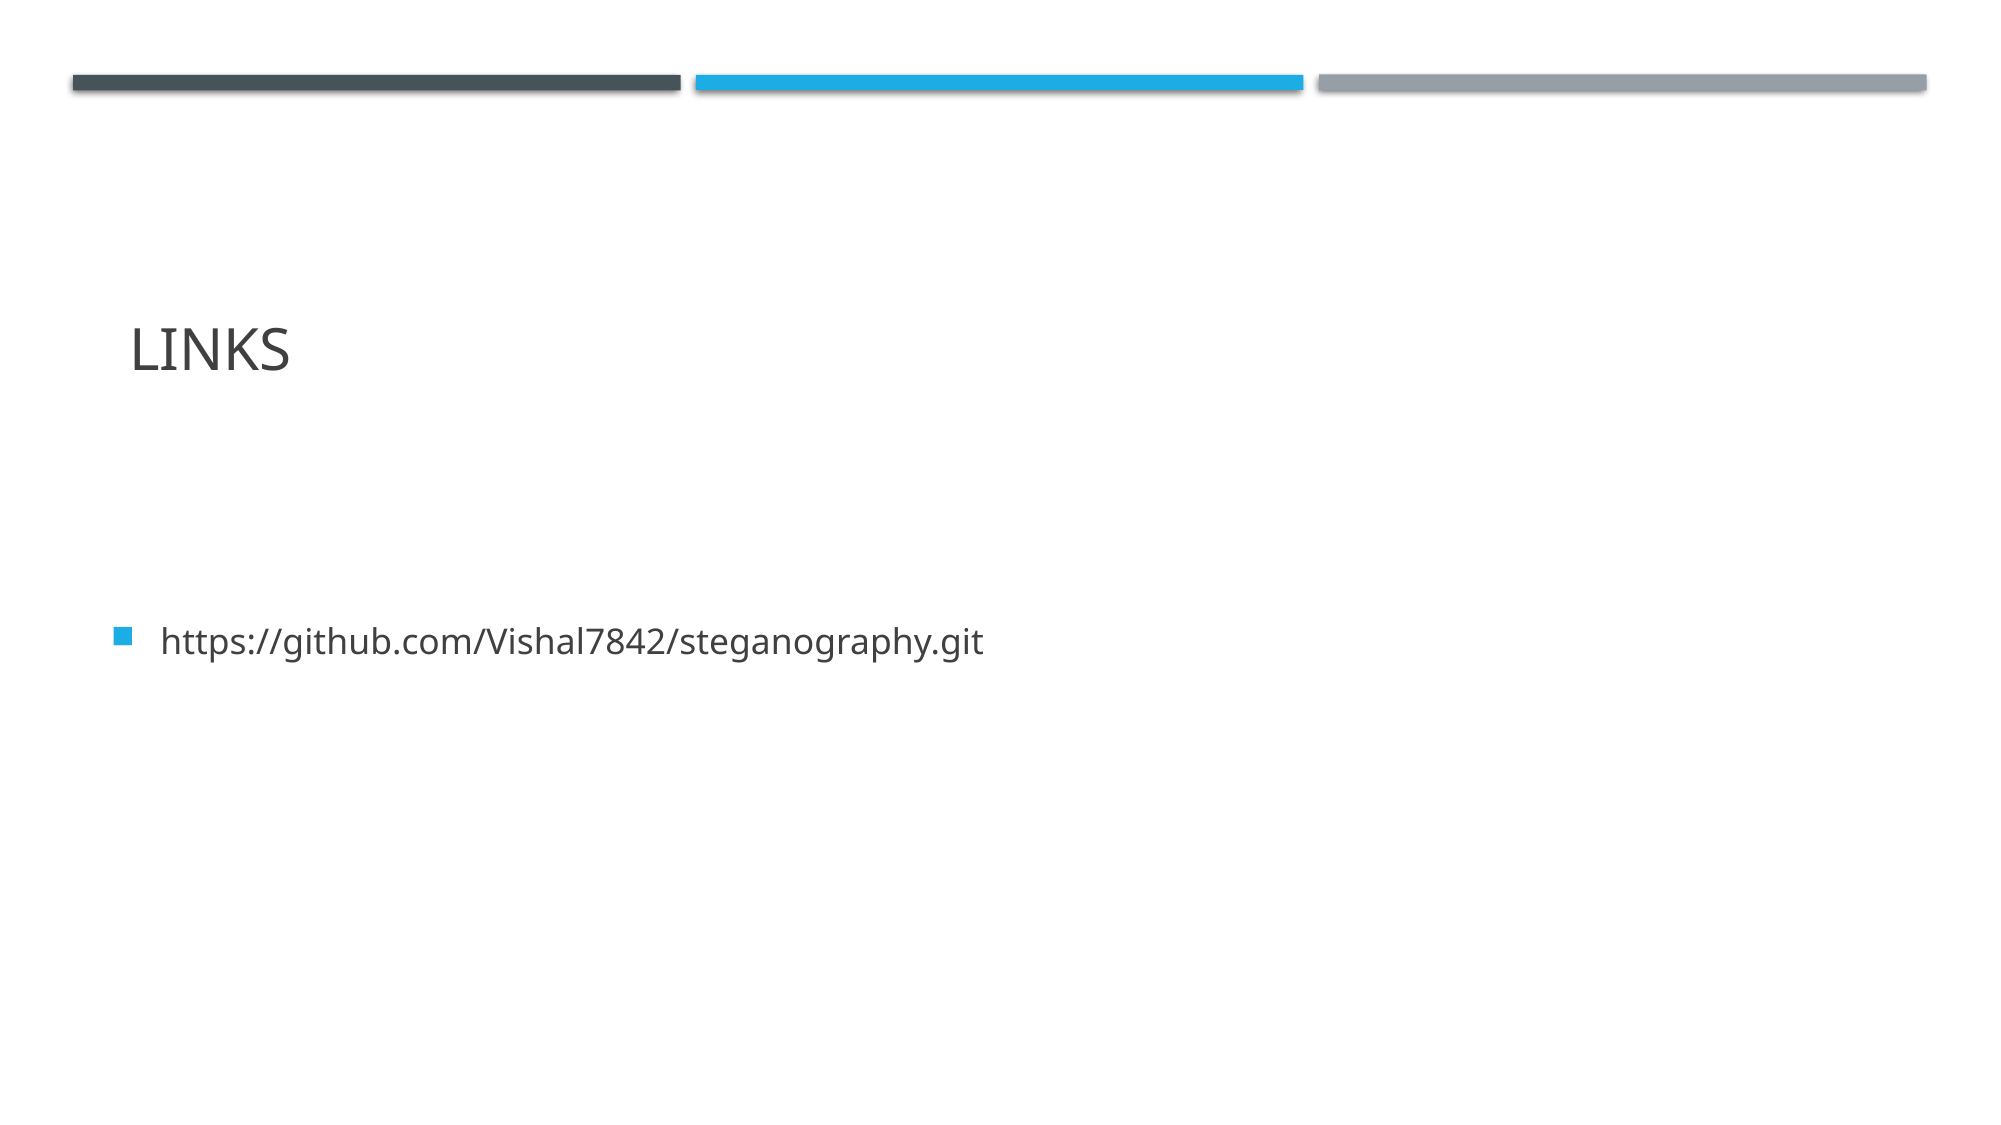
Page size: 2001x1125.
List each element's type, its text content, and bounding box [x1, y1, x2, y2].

title links [114, 249, 1924, 445]
list https://github.com/Vishal7842/steganography.git [95, 340, 1905, 937]
